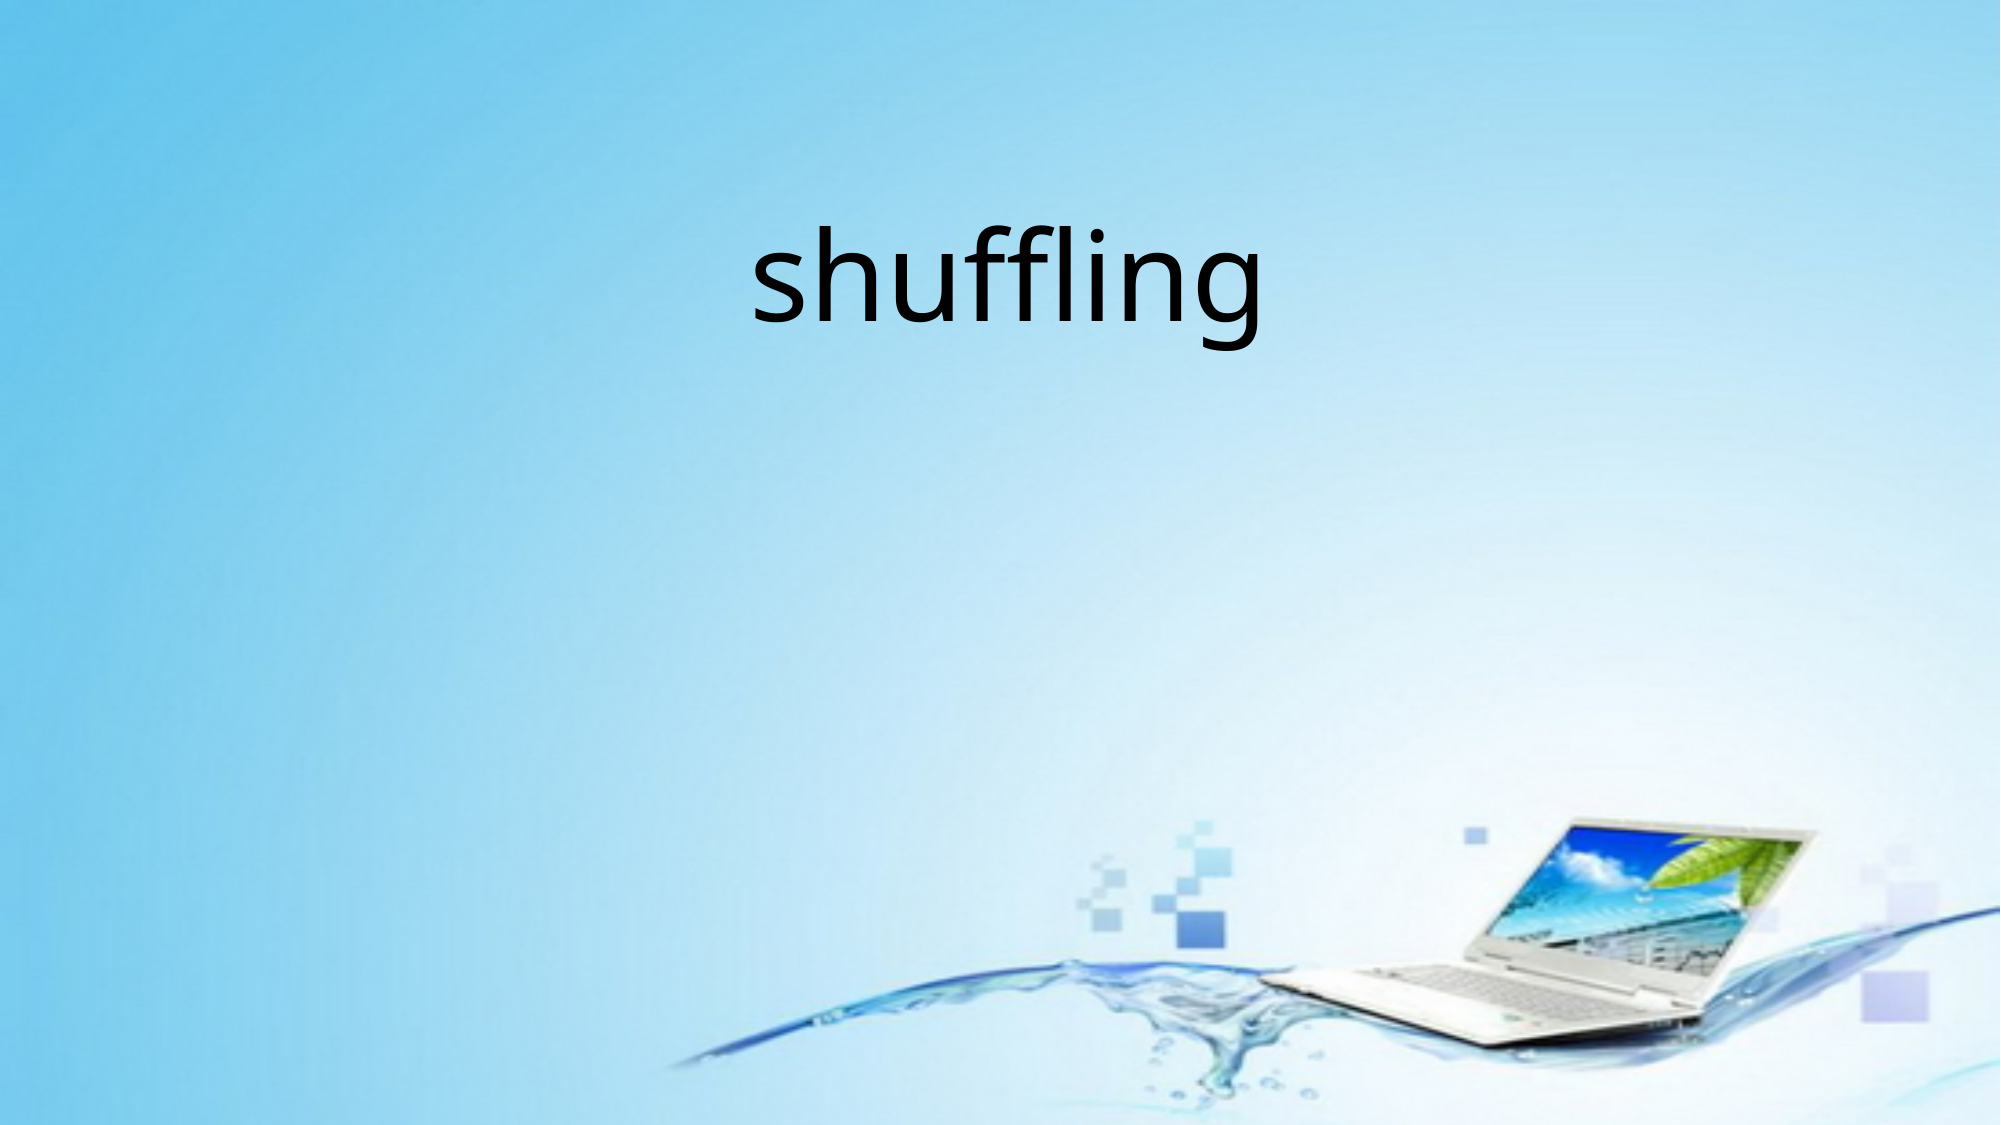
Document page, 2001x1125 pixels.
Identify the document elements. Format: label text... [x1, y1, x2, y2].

title shuffling [249, 161, 1769, 357]
picture [0, 0, 2000, 1125]
